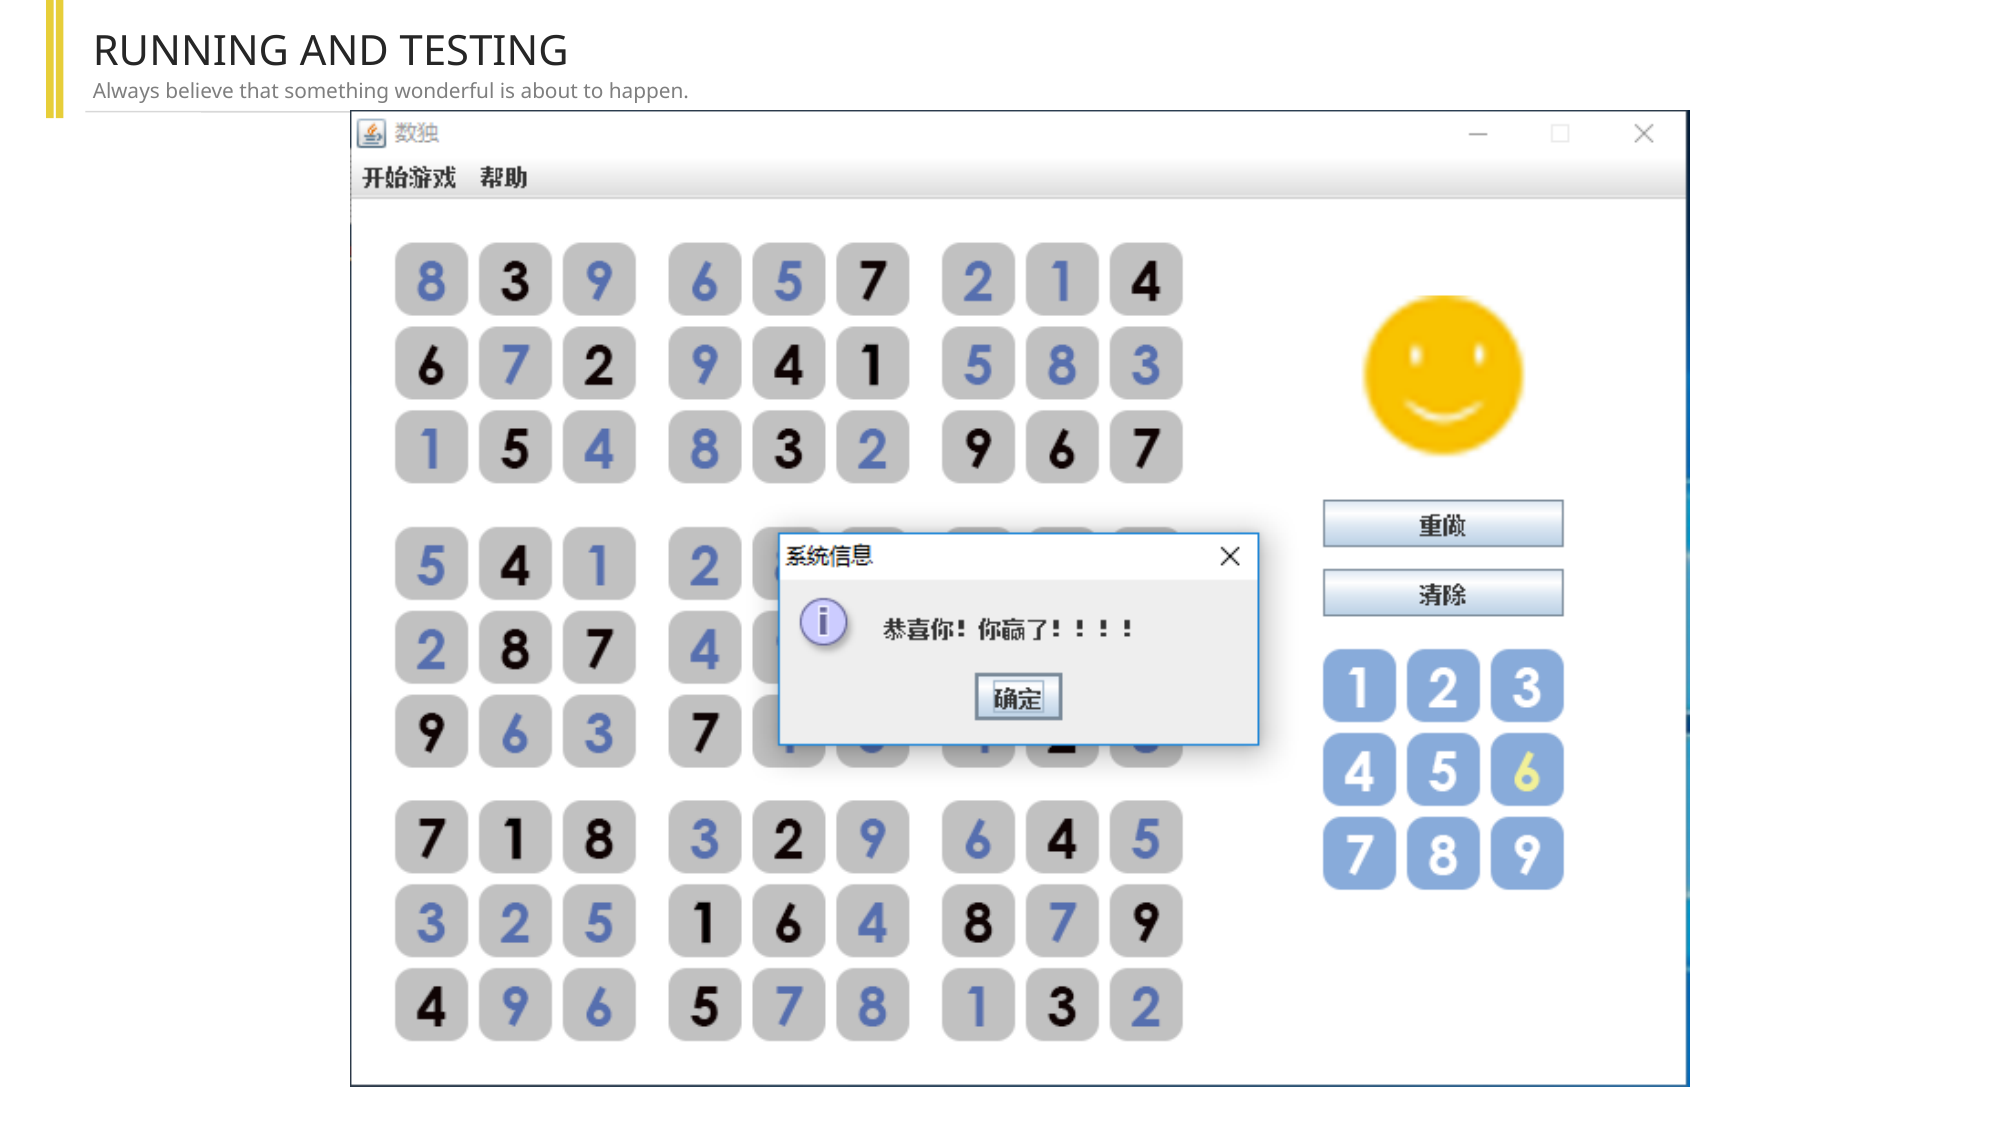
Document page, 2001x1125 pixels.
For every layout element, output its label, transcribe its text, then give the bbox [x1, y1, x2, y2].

text_box Always believe that something wonderful is about to happen. [78, 70, 713, 111]
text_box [46, 0, 64, 119]
picture [350, 110, 1690, 1087]
text_box RUNNING AND TESTING [78, 15, 713, 70]
